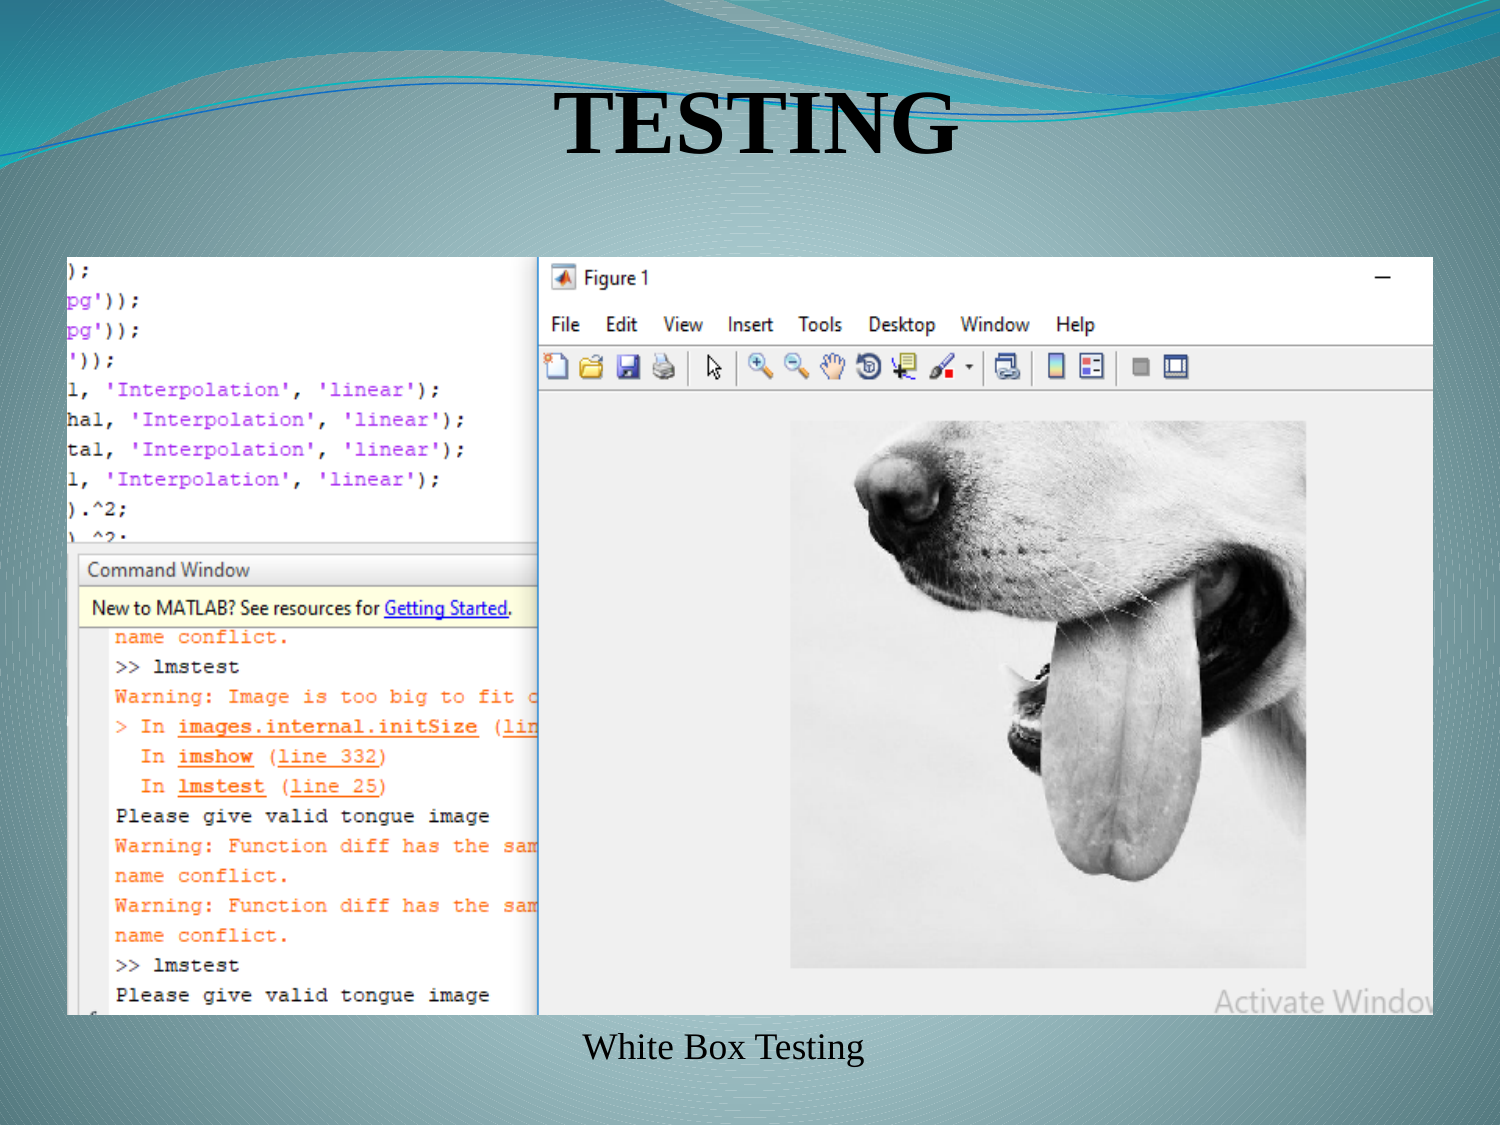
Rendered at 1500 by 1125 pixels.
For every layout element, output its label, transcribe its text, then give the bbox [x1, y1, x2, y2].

title TESTING [82, 50, 1433, 172]
picture [66, 257, 1433, 1015]
text_box White Box Testing [437, 1026, 963, 1075]
